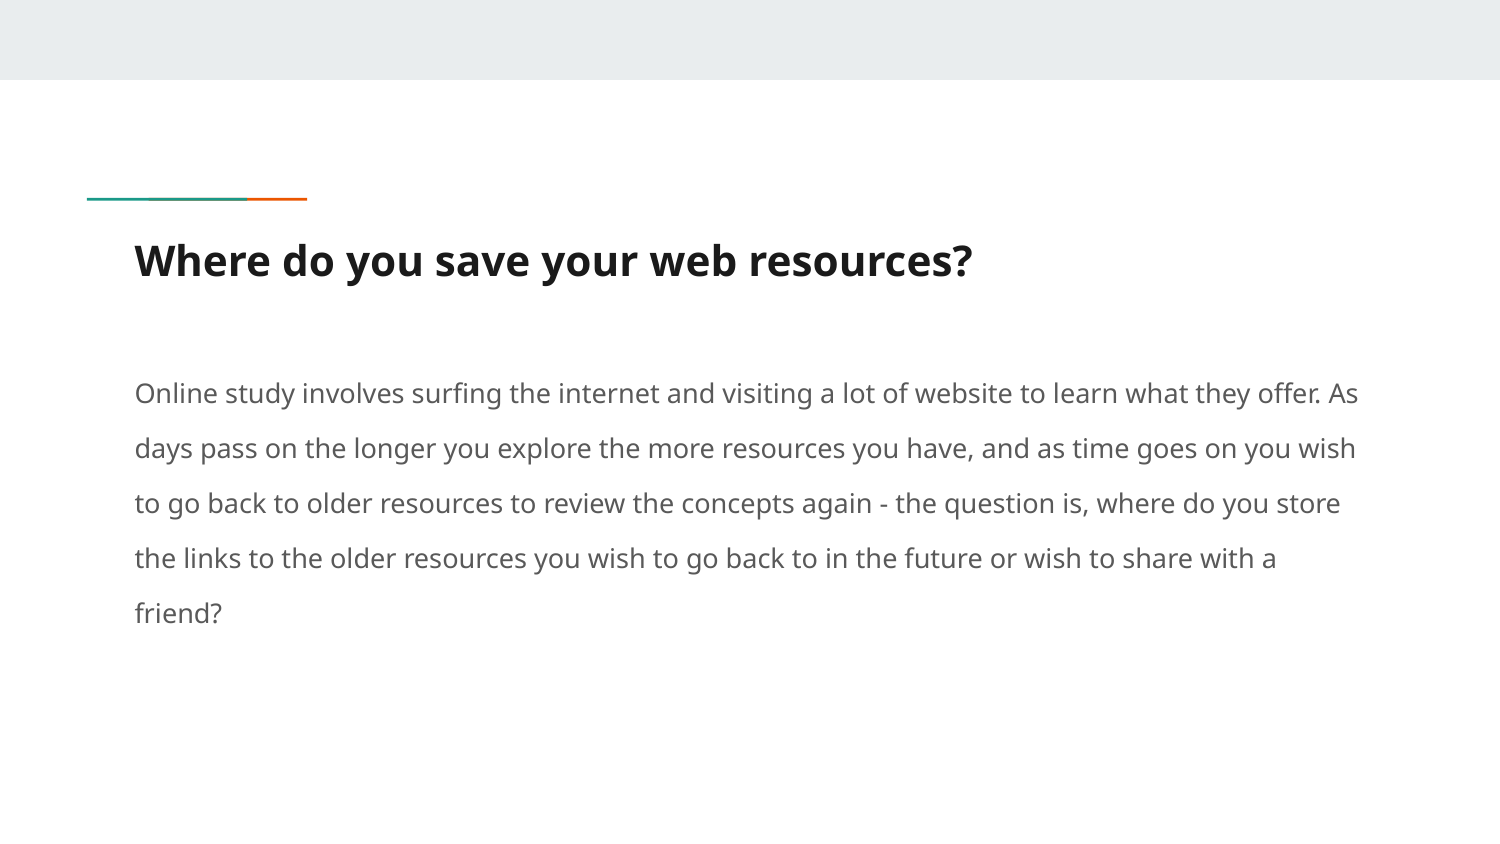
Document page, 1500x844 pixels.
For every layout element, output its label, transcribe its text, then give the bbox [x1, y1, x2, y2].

list Online study involves surfing the internet and visiting a lot of website to learn what they offer. As days pass on the longer you explore the more resources you have, and as time goes on you wish to go back to older resources to review the concepts again - the question is, where do you store the links to the older resources you wish to go back to in the future or wish to share with a friend? [119, 341, 1381, 712]
title Where do you save your web resources? [119, 216, 1381, 305]
